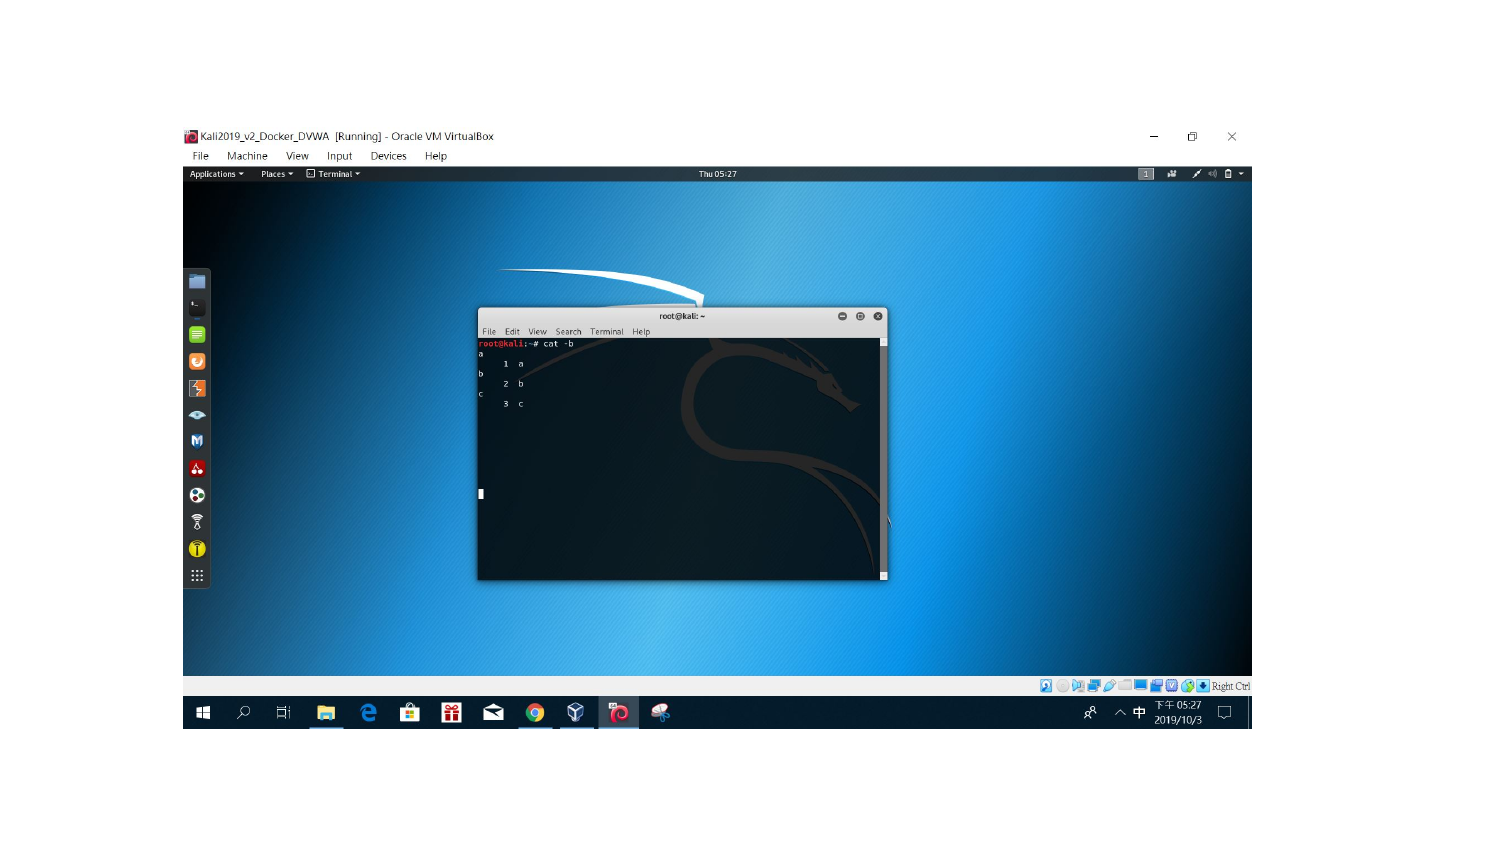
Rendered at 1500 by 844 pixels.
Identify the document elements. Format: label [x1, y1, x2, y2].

picture [183, 127, 1252, 730]
